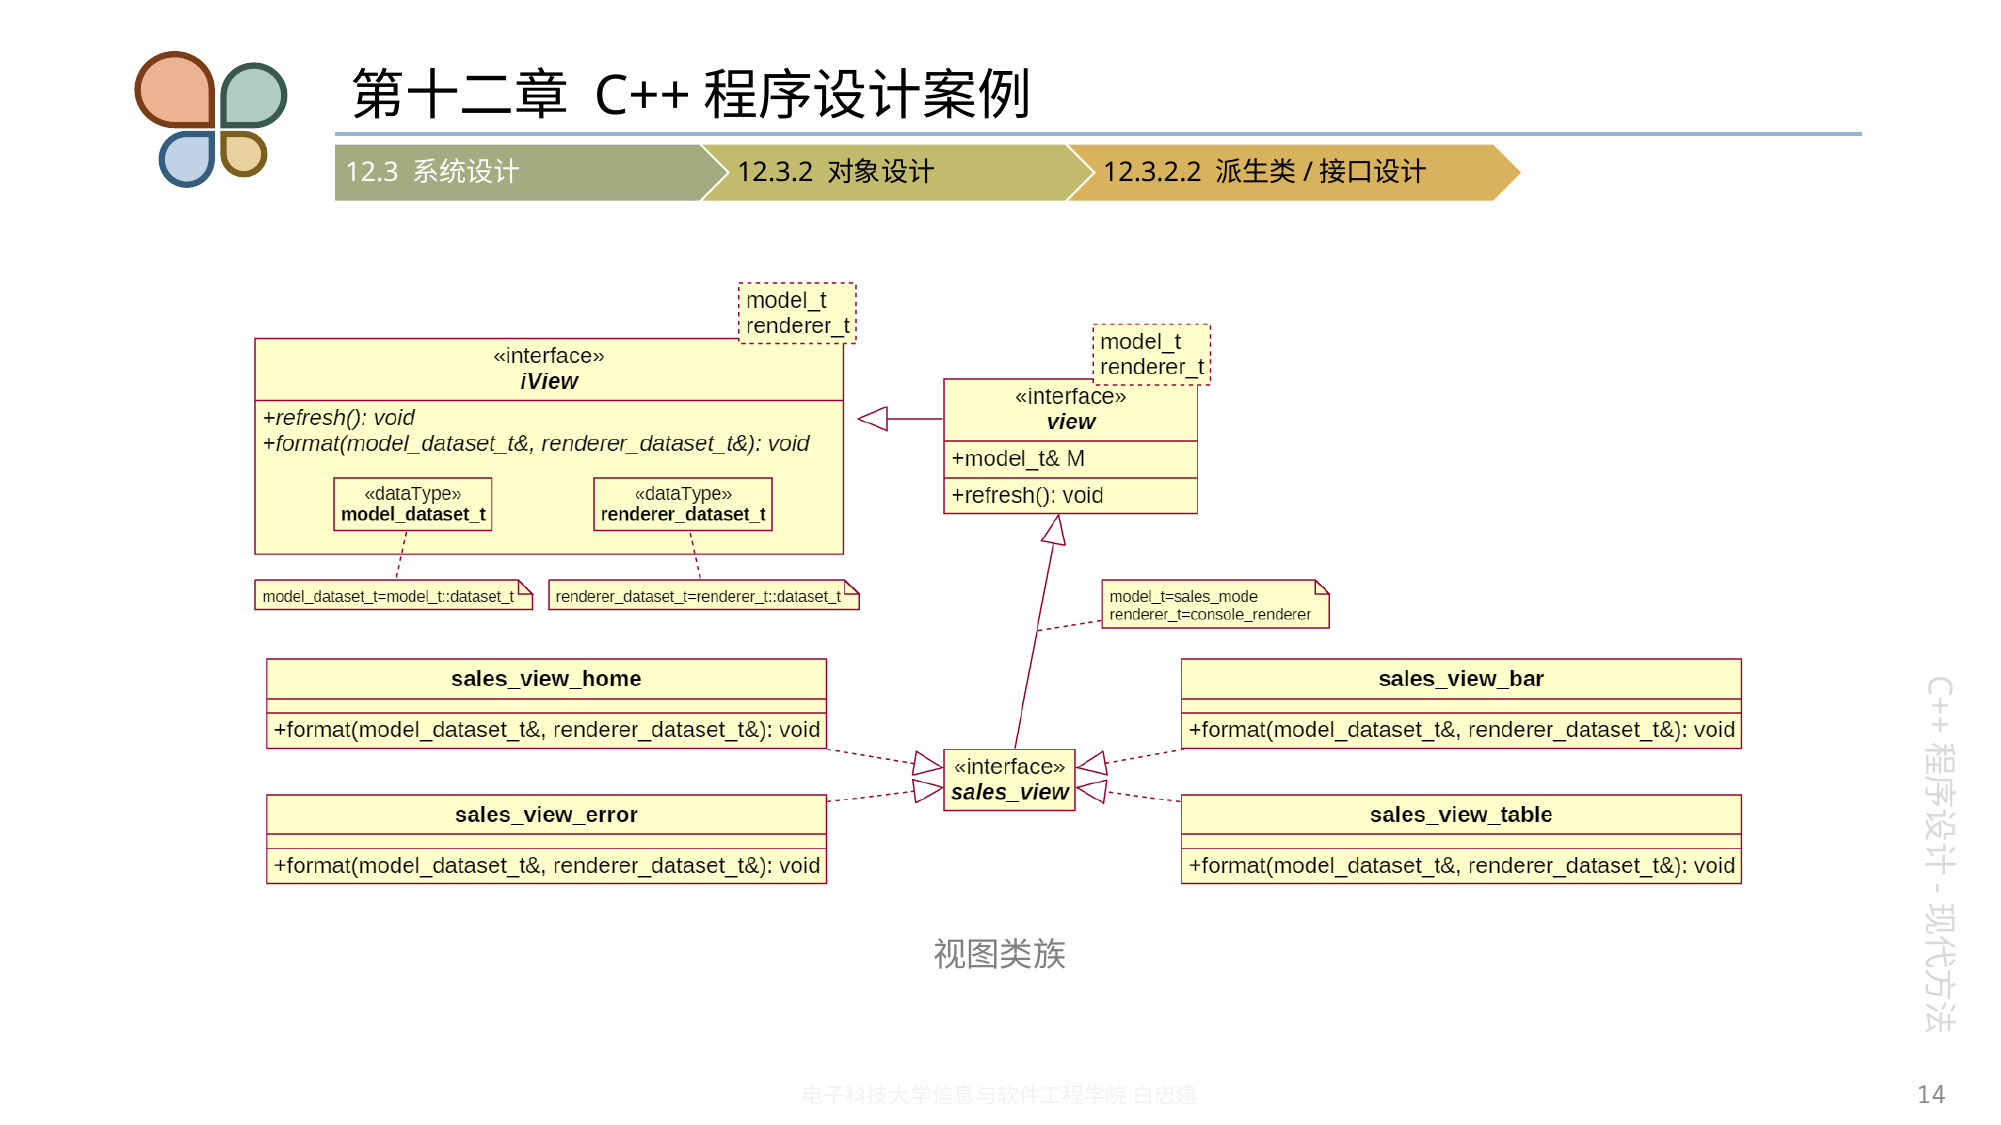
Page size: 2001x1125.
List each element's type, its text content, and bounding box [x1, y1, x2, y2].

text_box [238, 259, 1761, 982]
title 第十二章 C++程序设计案例 [335, 59, 1863, 134]
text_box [333, 143, 1524, 202]
slide_number 14 [1862, 1065, 2000, 1125]
